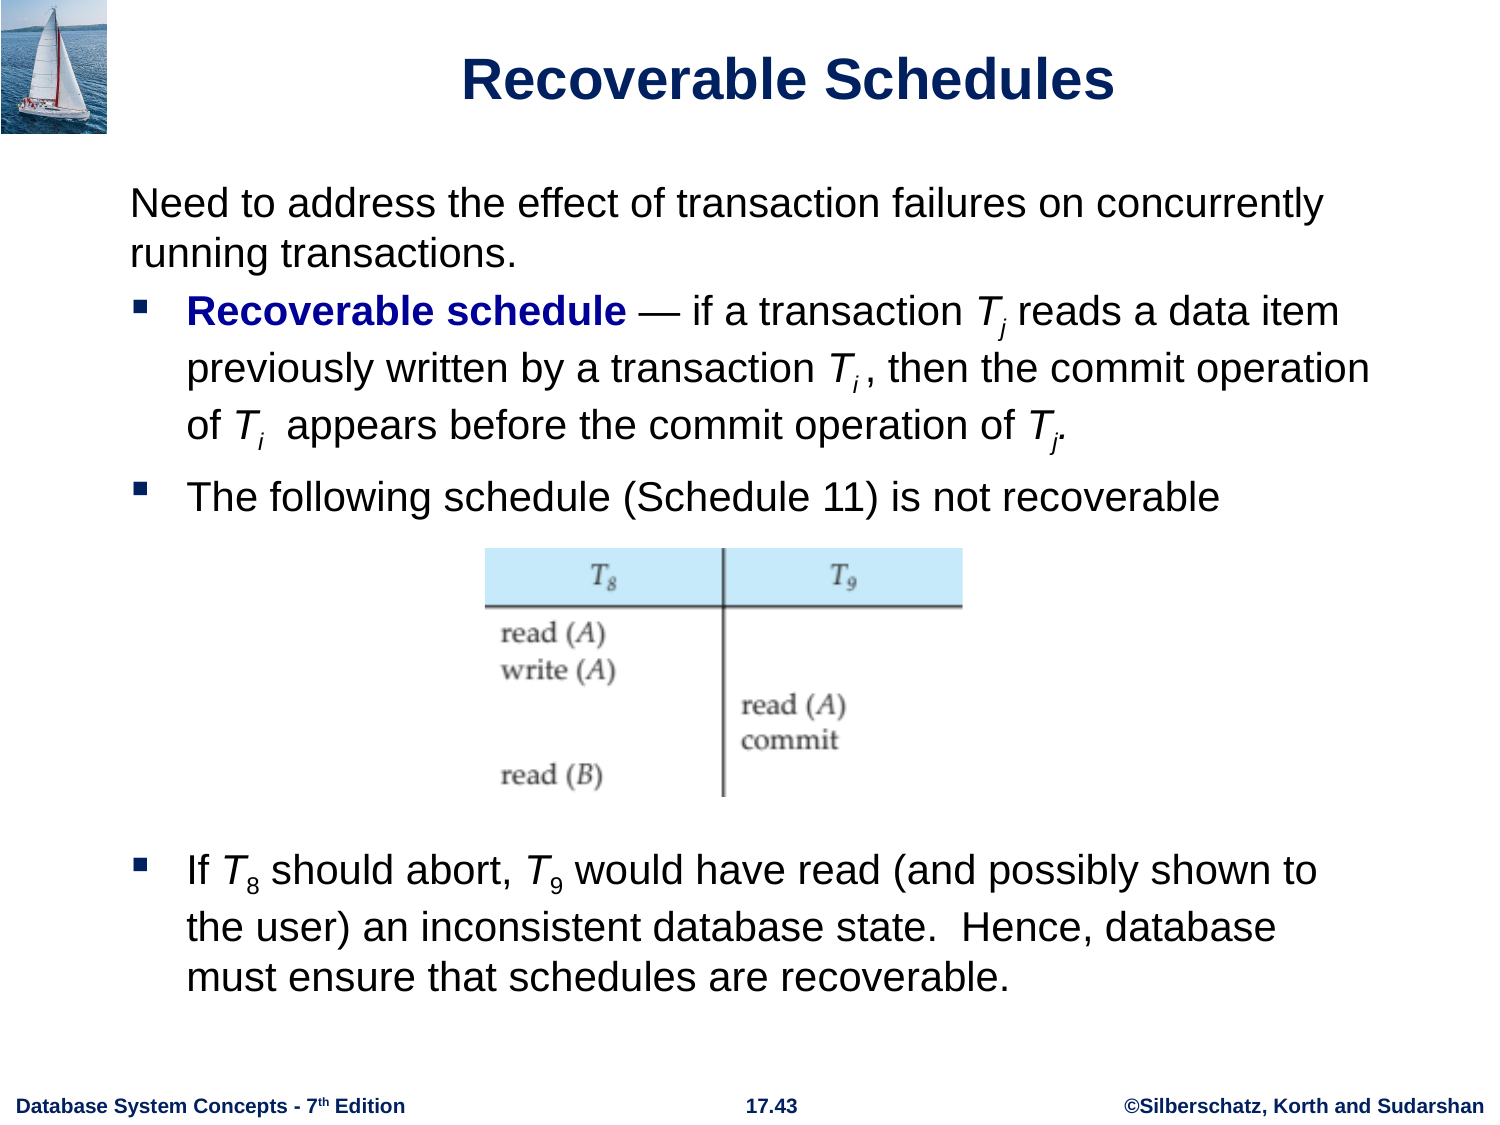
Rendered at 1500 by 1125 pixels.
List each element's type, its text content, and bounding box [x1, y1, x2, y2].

list Recoverable schedule — if a transaction Tj reads a data item previously written by a transaction Ti , then the commit operation of Ti appears before the commit operation of Tj. The following schedule (Schedule 11) is not recoverable If T8 should abort, T9 would have read (and possibly shown to the user) an inconsistent database state. Hence, database must ensure that schedules are recoverable. [115, 276, 1391, 1062]
picture [1, 0, 107, 134]
title Recoverable Schedules [125, 18, 1452, 120]
text_box Need to address the effect of transaction failures on concurrently running transactions. [114, 168, 1377, 284]
picture [484, 548, 963, 798]
